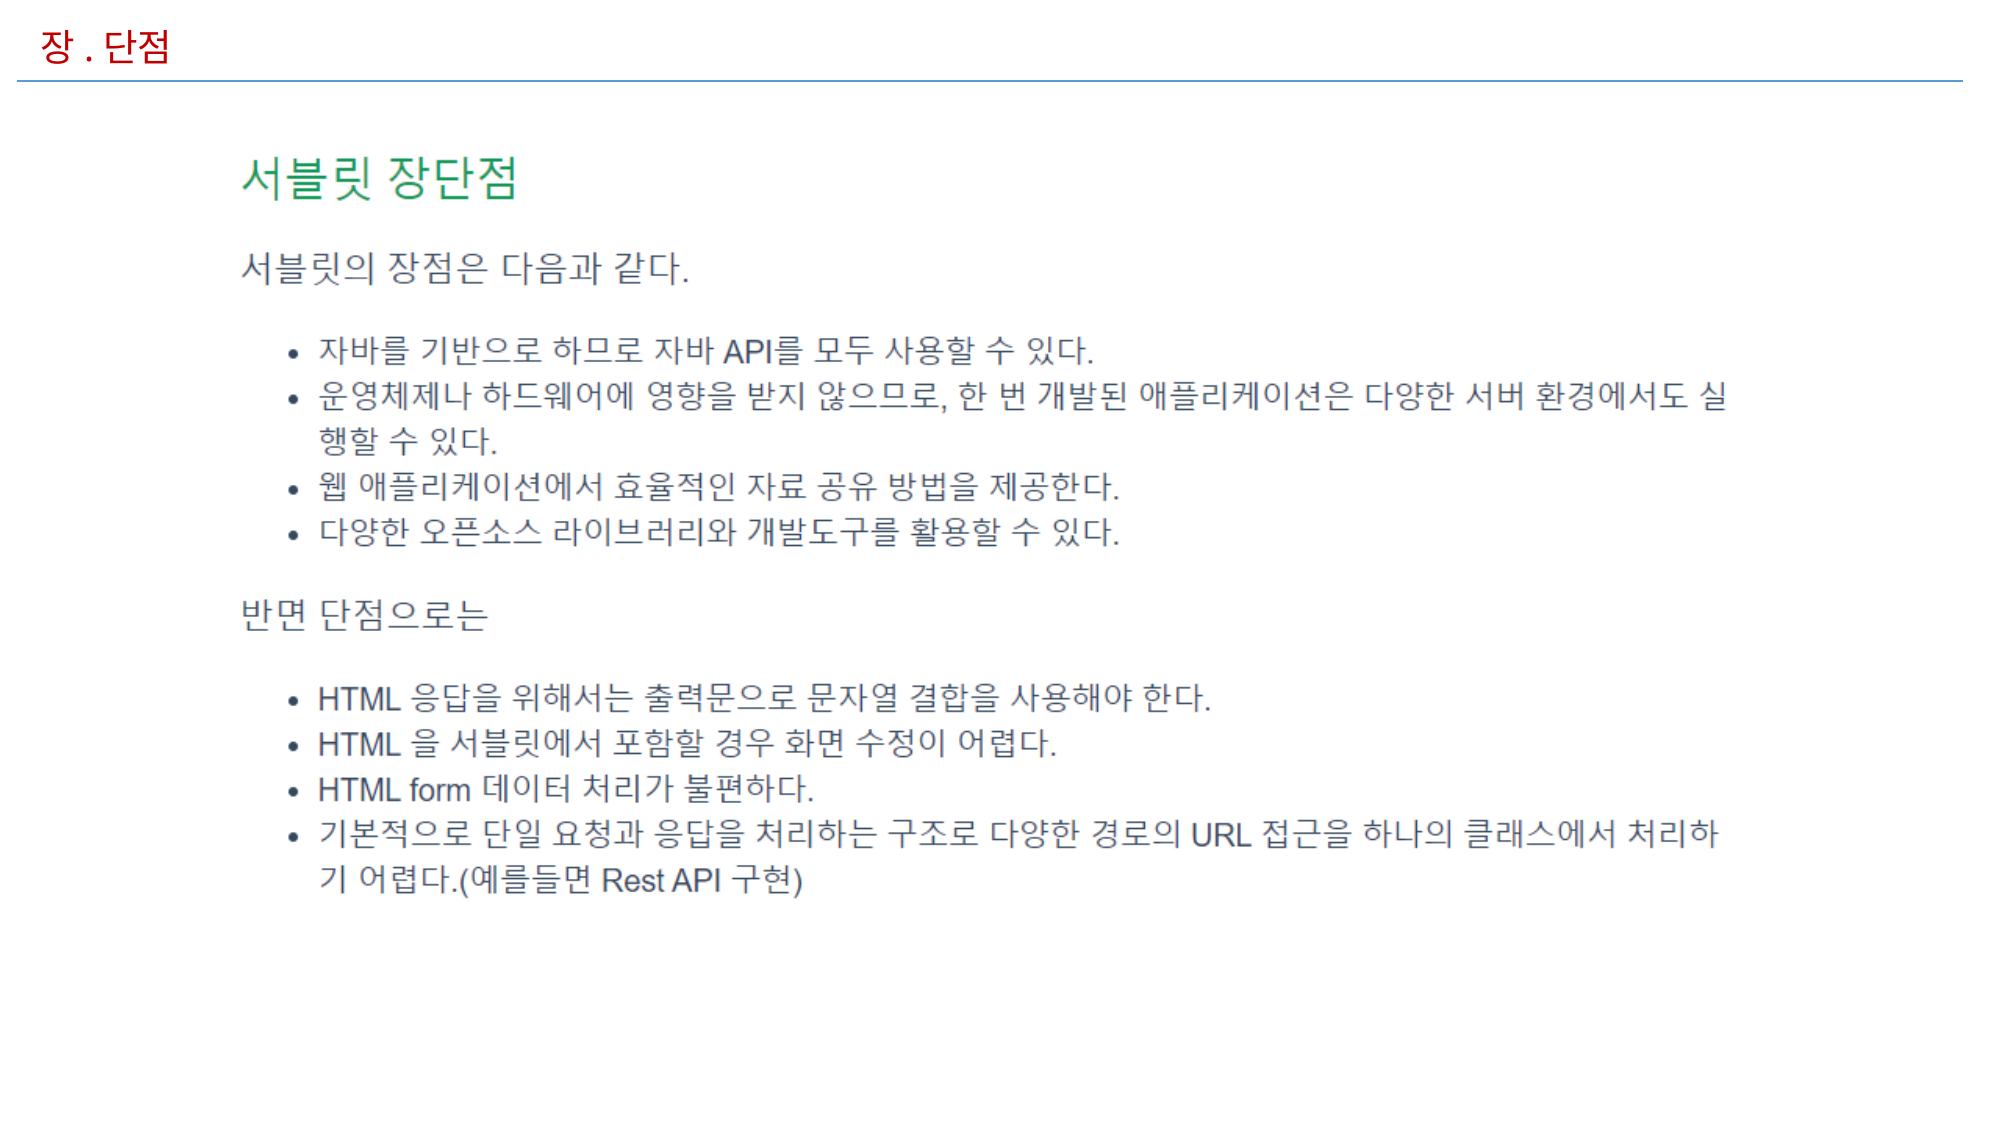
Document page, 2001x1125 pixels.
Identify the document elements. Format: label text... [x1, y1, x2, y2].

picture [231, 140, 1749, 914]
text_box 장.단점 [25, 16, 729, 77]
